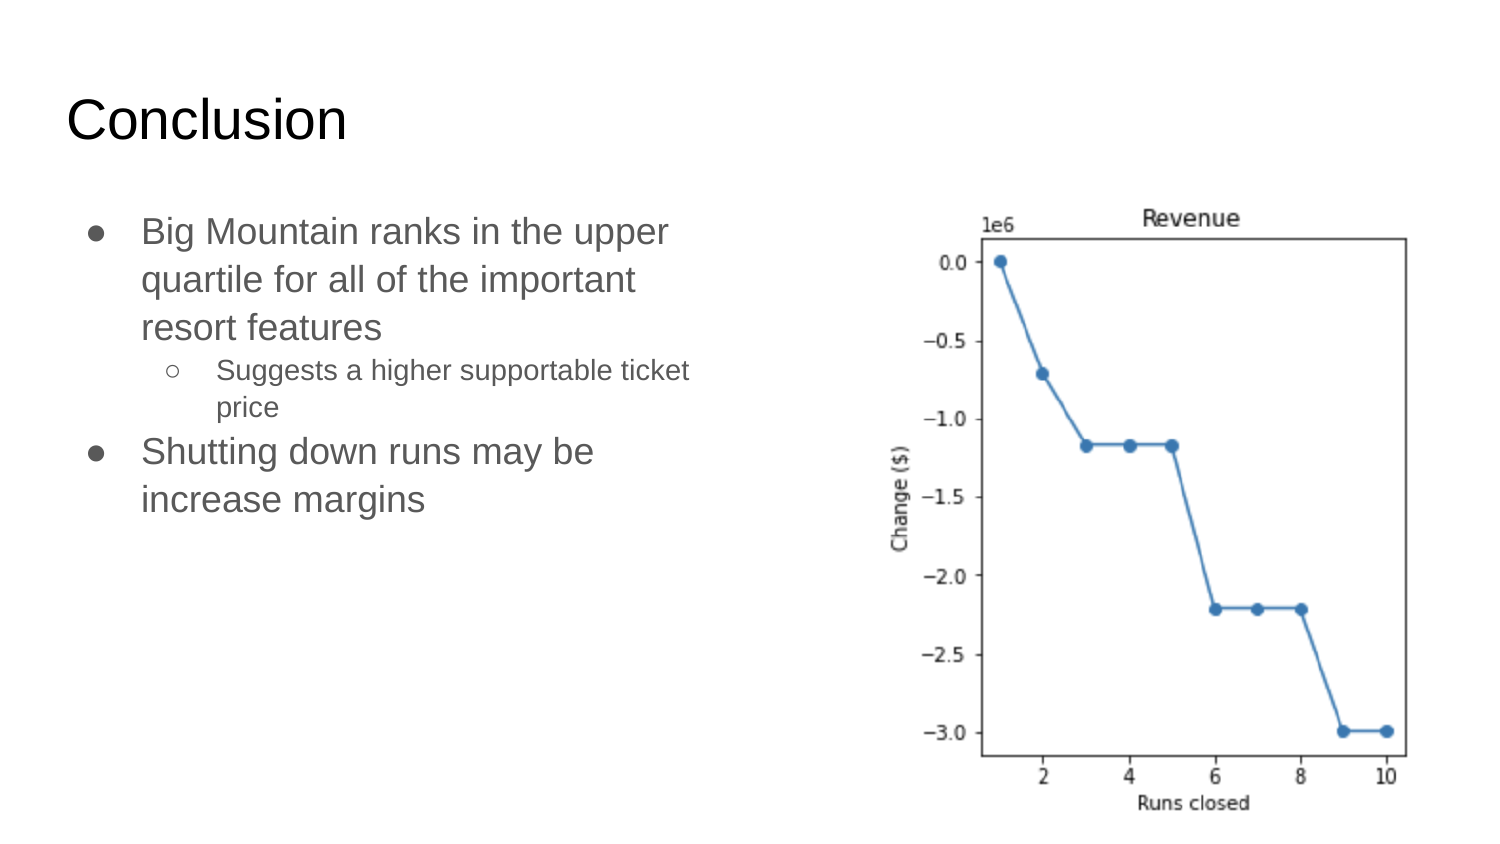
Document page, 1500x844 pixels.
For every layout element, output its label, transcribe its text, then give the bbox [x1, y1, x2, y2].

title Conclusion [51, 72, 1449, 167]
list Big Mountain ranks in the upper quartile for all of the important resort features Suggests a higher supportable ticket price Shutting down runs may be increase margins [51, 189, 750, 750]
picture [830, 188, 1475, 844]
